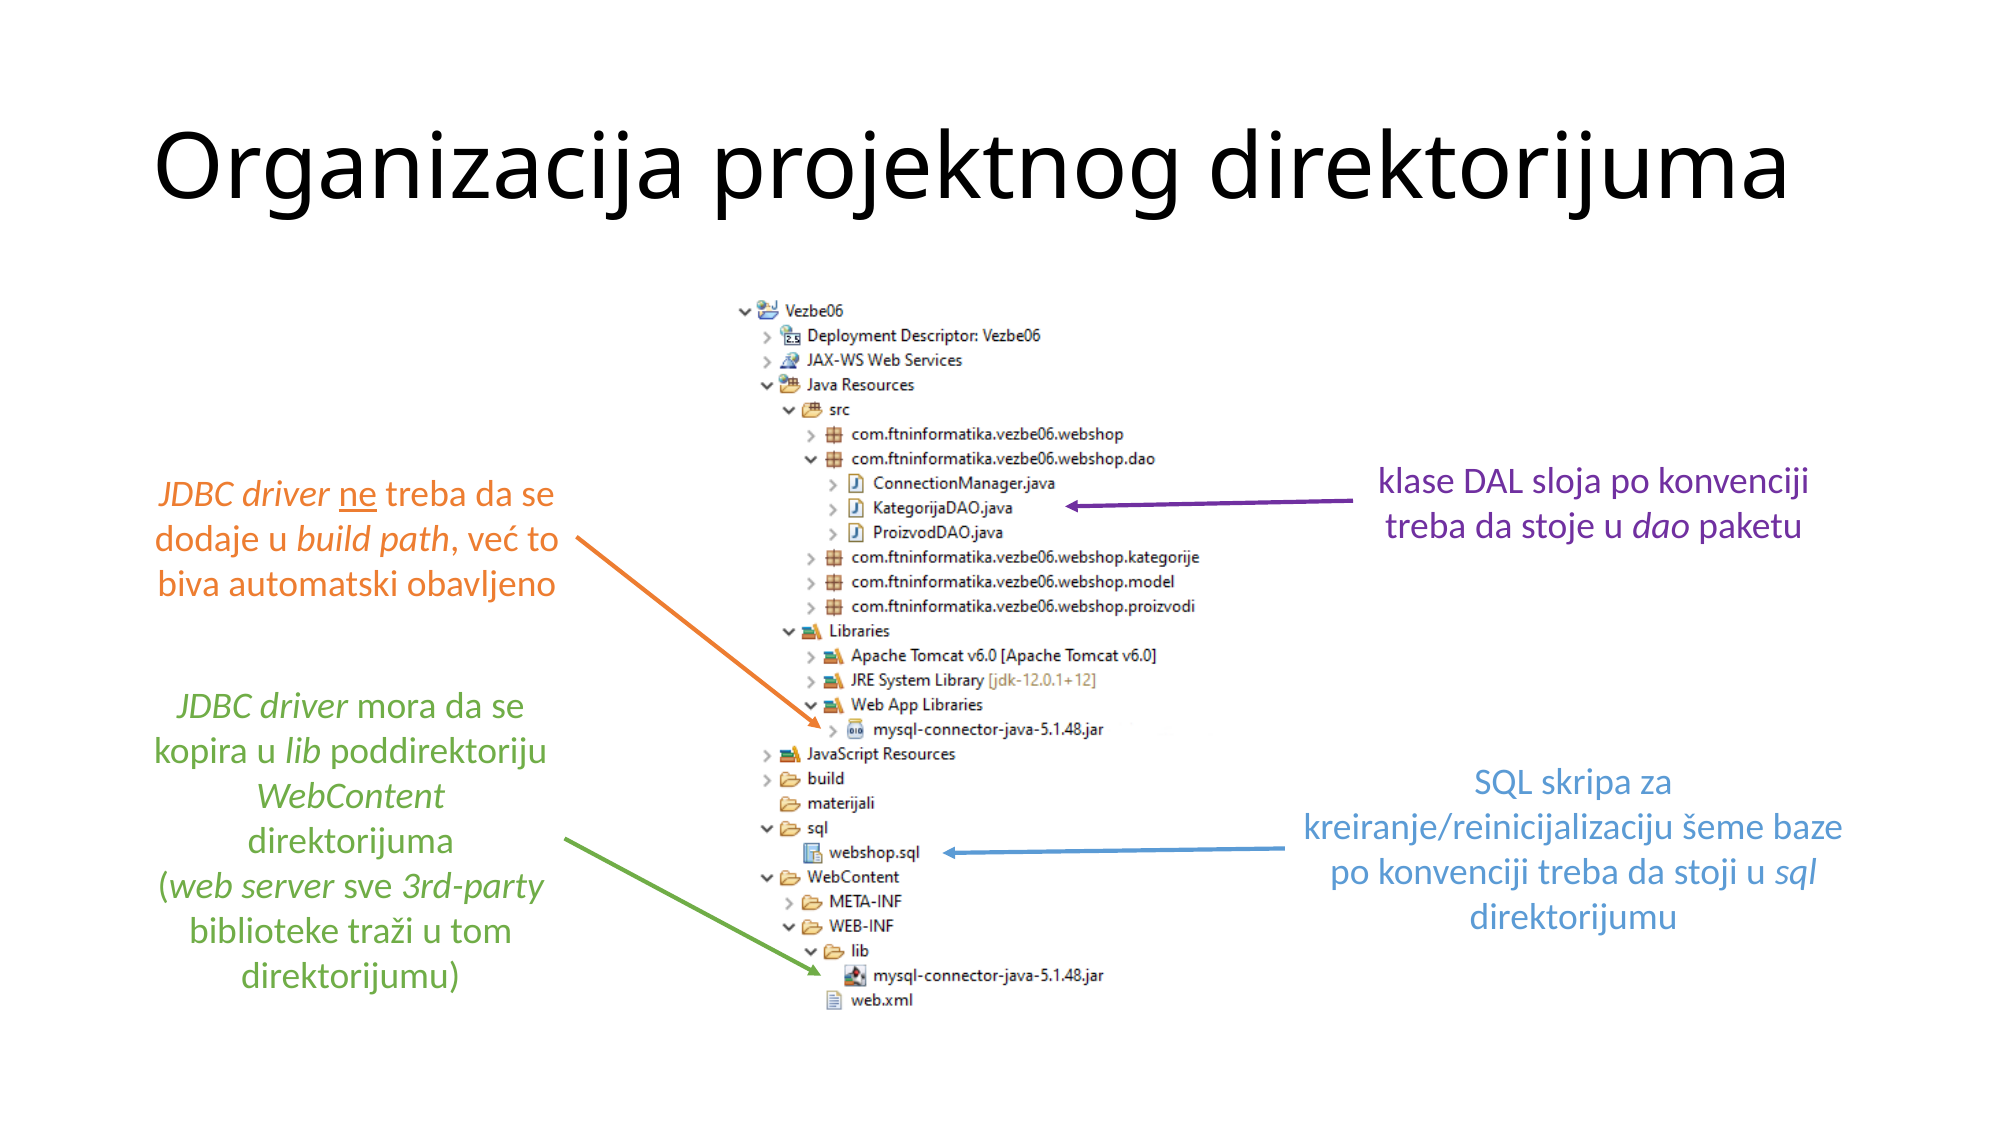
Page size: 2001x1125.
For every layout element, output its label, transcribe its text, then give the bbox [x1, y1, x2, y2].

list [735, 299, 1264, 1014]
text_box SQL skripa za kreiranje/reinicijalizaciju šeme baze po konvenciji treba da stoji u sql direktorijumu [1284, 750, 1863, 945]
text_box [564, 840, 822, 976]
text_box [576, 537, 822, 729]
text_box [942, 848, 1285, 854]
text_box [1065, 501, 1354, 507]
text_box JDBC driver mora da se kopira u lib poddirektoriju WebContent direktorijuma (web server sve 3rd-party biblioteke traži u tom direktorijumu) [137, 673, 565, 1004]
text_box klase DAL sloja po konvenciji treba da stoje u dao paketu [1353, 448, 1835, 554]
title Organizacija projektnog direktorijuma [137, 59, 1863, 278]
text_box JDBC driver ne treba da se dodaje u build path, već to biva automatski obavljeno [137, 461, 577, 612]
